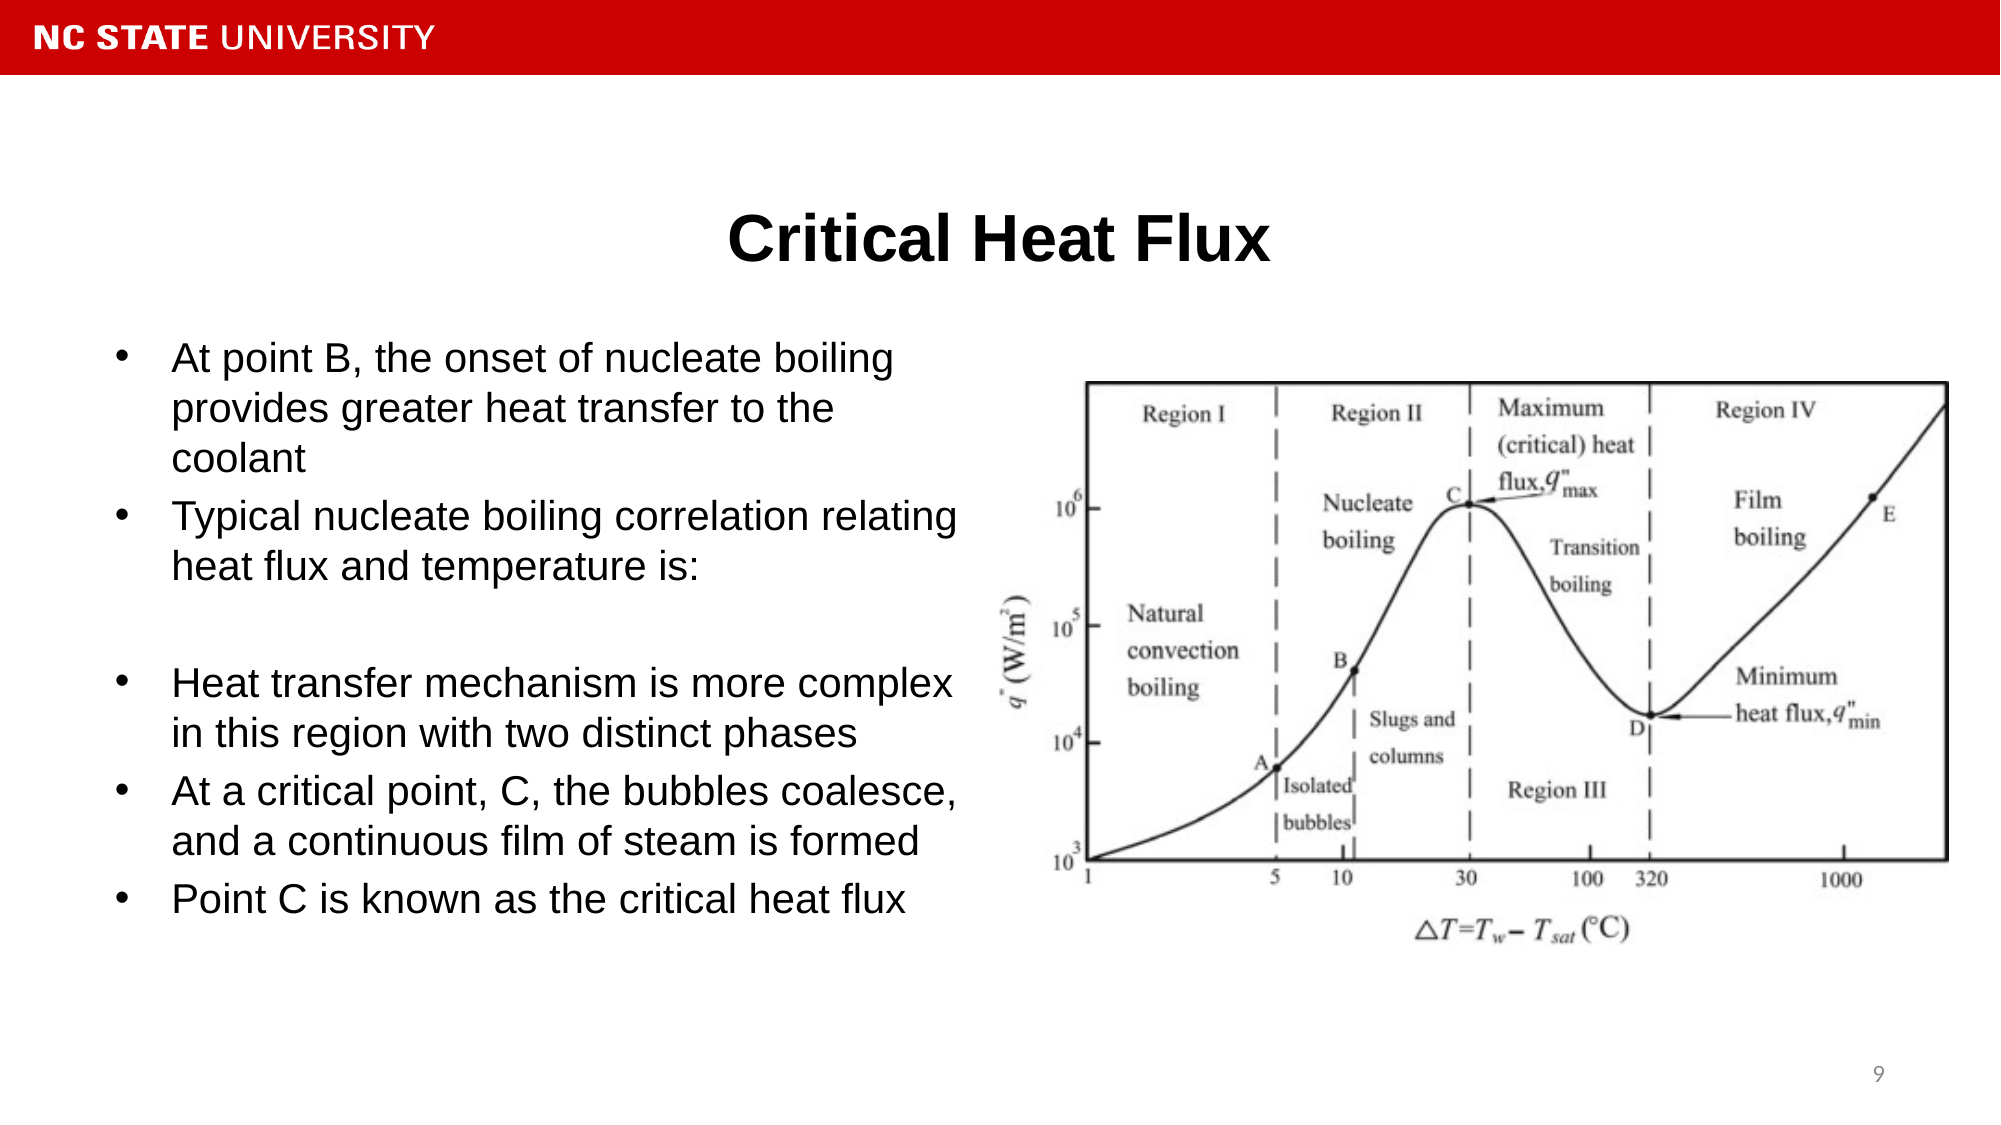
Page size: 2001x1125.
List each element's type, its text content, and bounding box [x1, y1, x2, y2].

slide_number 9 [1433, 1042, 1900, 1103]
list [999, 381, 1949, 947]
picture [0, 0, 2000, 75]
title Critical Heat Flux [99, 147, 1900, 323]
